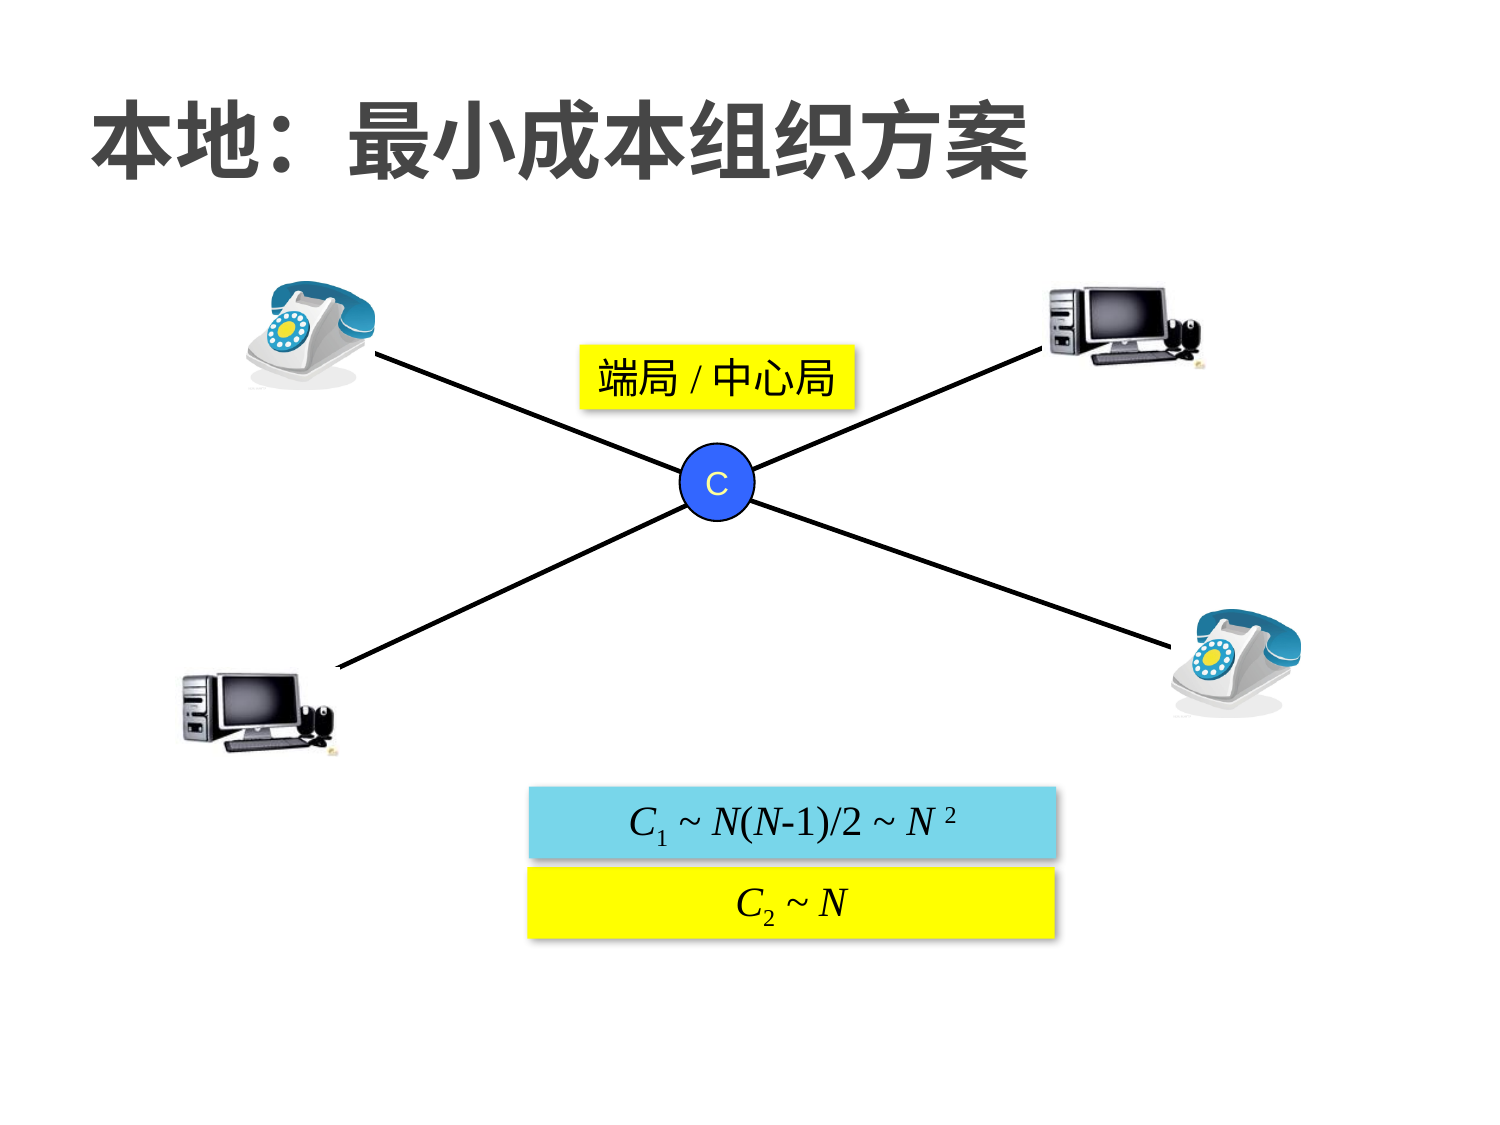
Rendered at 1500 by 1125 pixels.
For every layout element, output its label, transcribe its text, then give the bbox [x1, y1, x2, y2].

text_box C1 ~ N(N-1)/2 ~ N 2 [528, 786, 1057, 859]
picture [1171, 609, 1302, 719]
title 本地：最小成本组织方案 [75, 45, 1425, 233]
text_box 端局/中心局 [579, 344, 855, 410]
picture [1042, 280, 1208, 370]
text_box C2 ~ N [527, 867, 1055, 939]
picture [245, 280, 376, 391]
picture [175, 667, 340, 757]
text_box C [679, 443, 755, 521]
